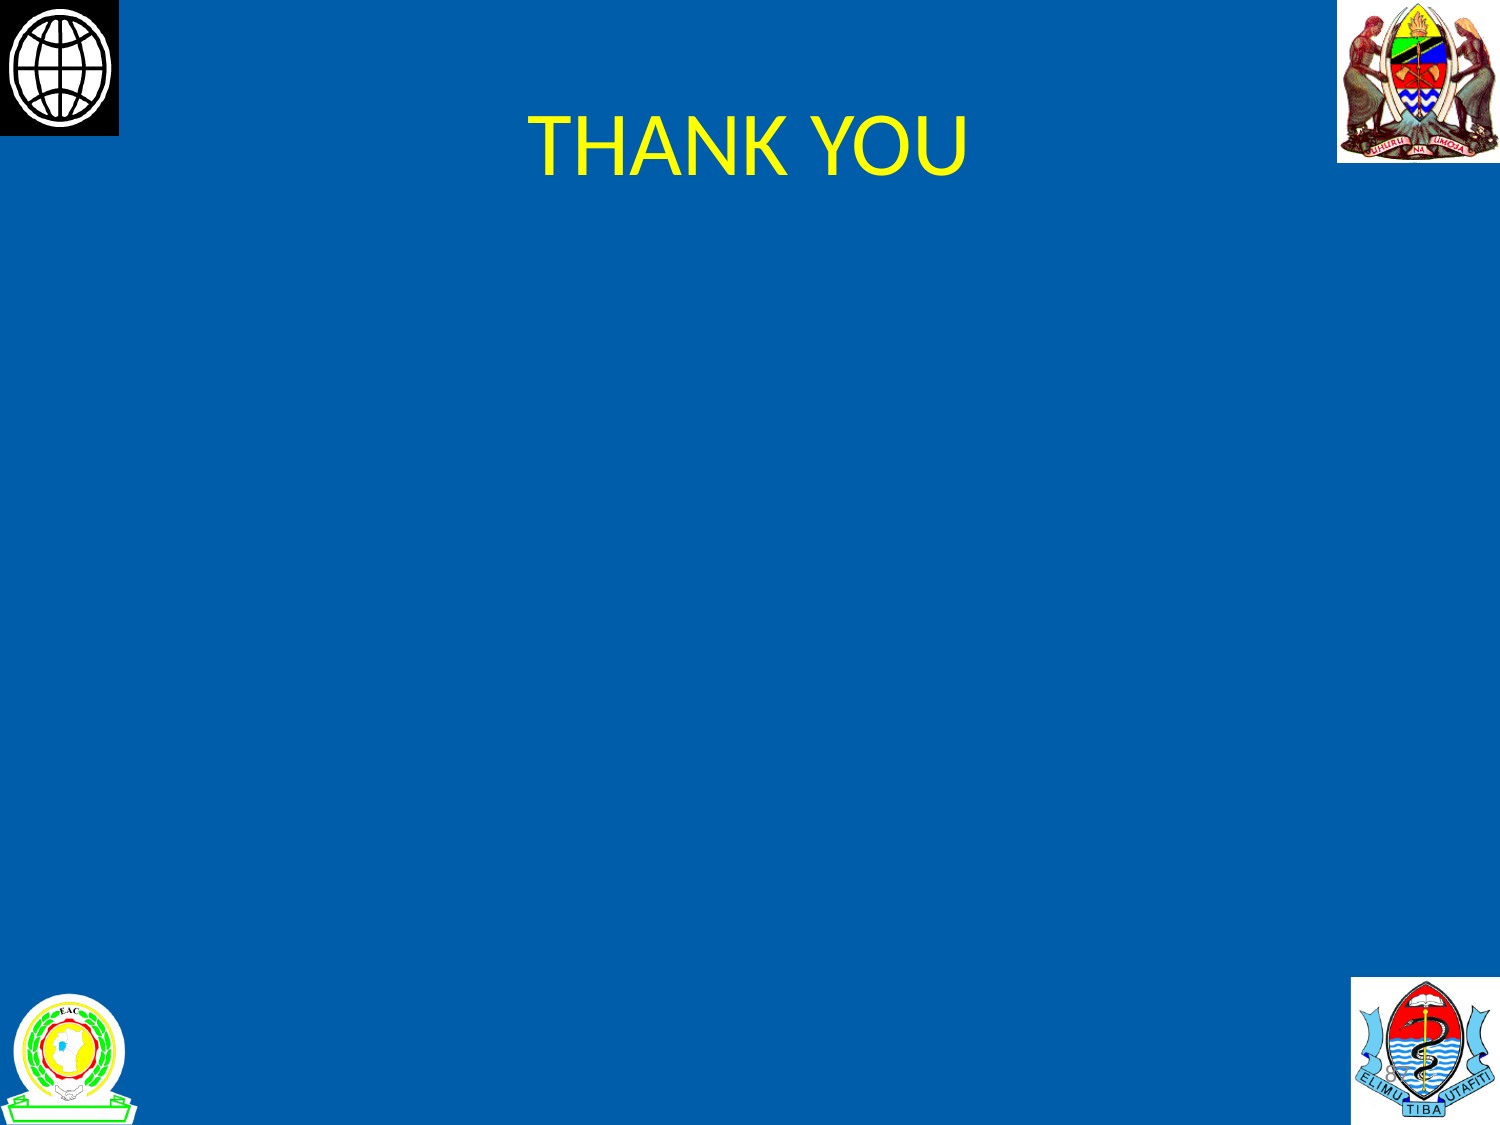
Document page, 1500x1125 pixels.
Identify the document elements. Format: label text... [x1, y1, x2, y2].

picture [1337, 0, 1500, 163]
title THANK YOU [75, 45, 1425, 233]
text_box <number> [1074, 1042, 1425, 1103]
picture [1350, 977, 1500, 1125]
picture [0, 993, 137, 1125]
picture [0, 0, 119, 136]
